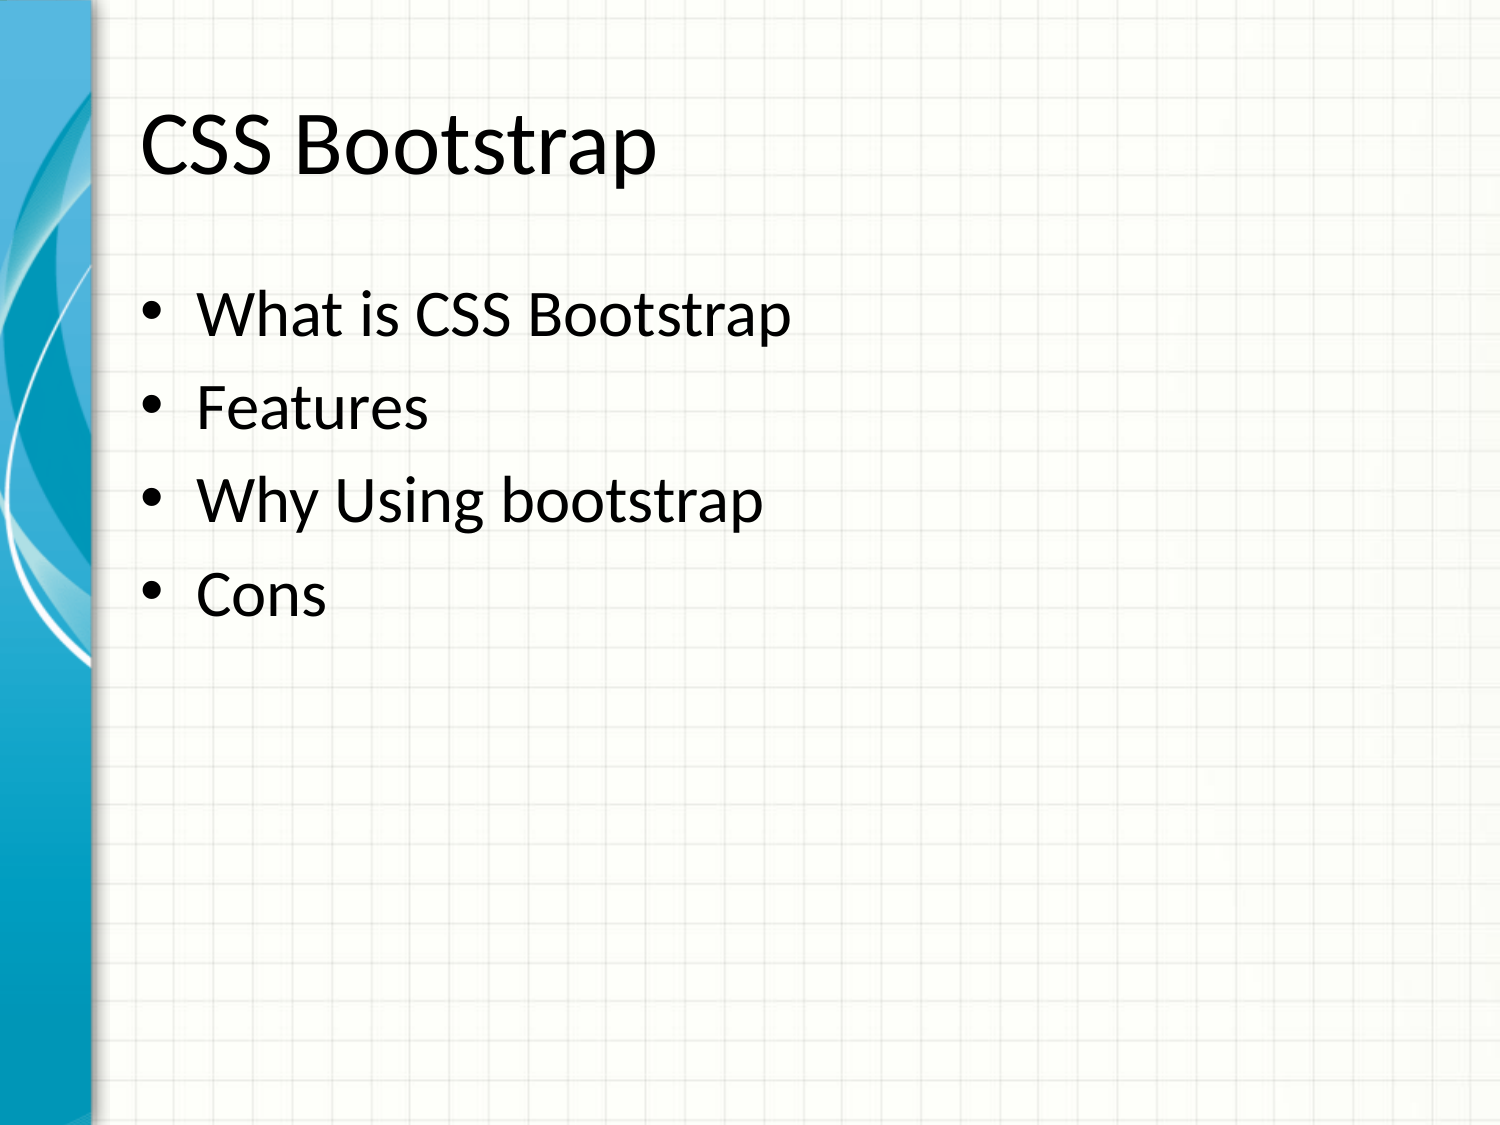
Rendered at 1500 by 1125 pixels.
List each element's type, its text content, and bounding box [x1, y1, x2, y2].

list What is CSS Bootstrap Features Why Using bootstrap Cons [125, 261, 1450, 967]
title CSS Bootstrap [125, 44, 1450, 232]
picture [0, 0, 1500, 1125]
